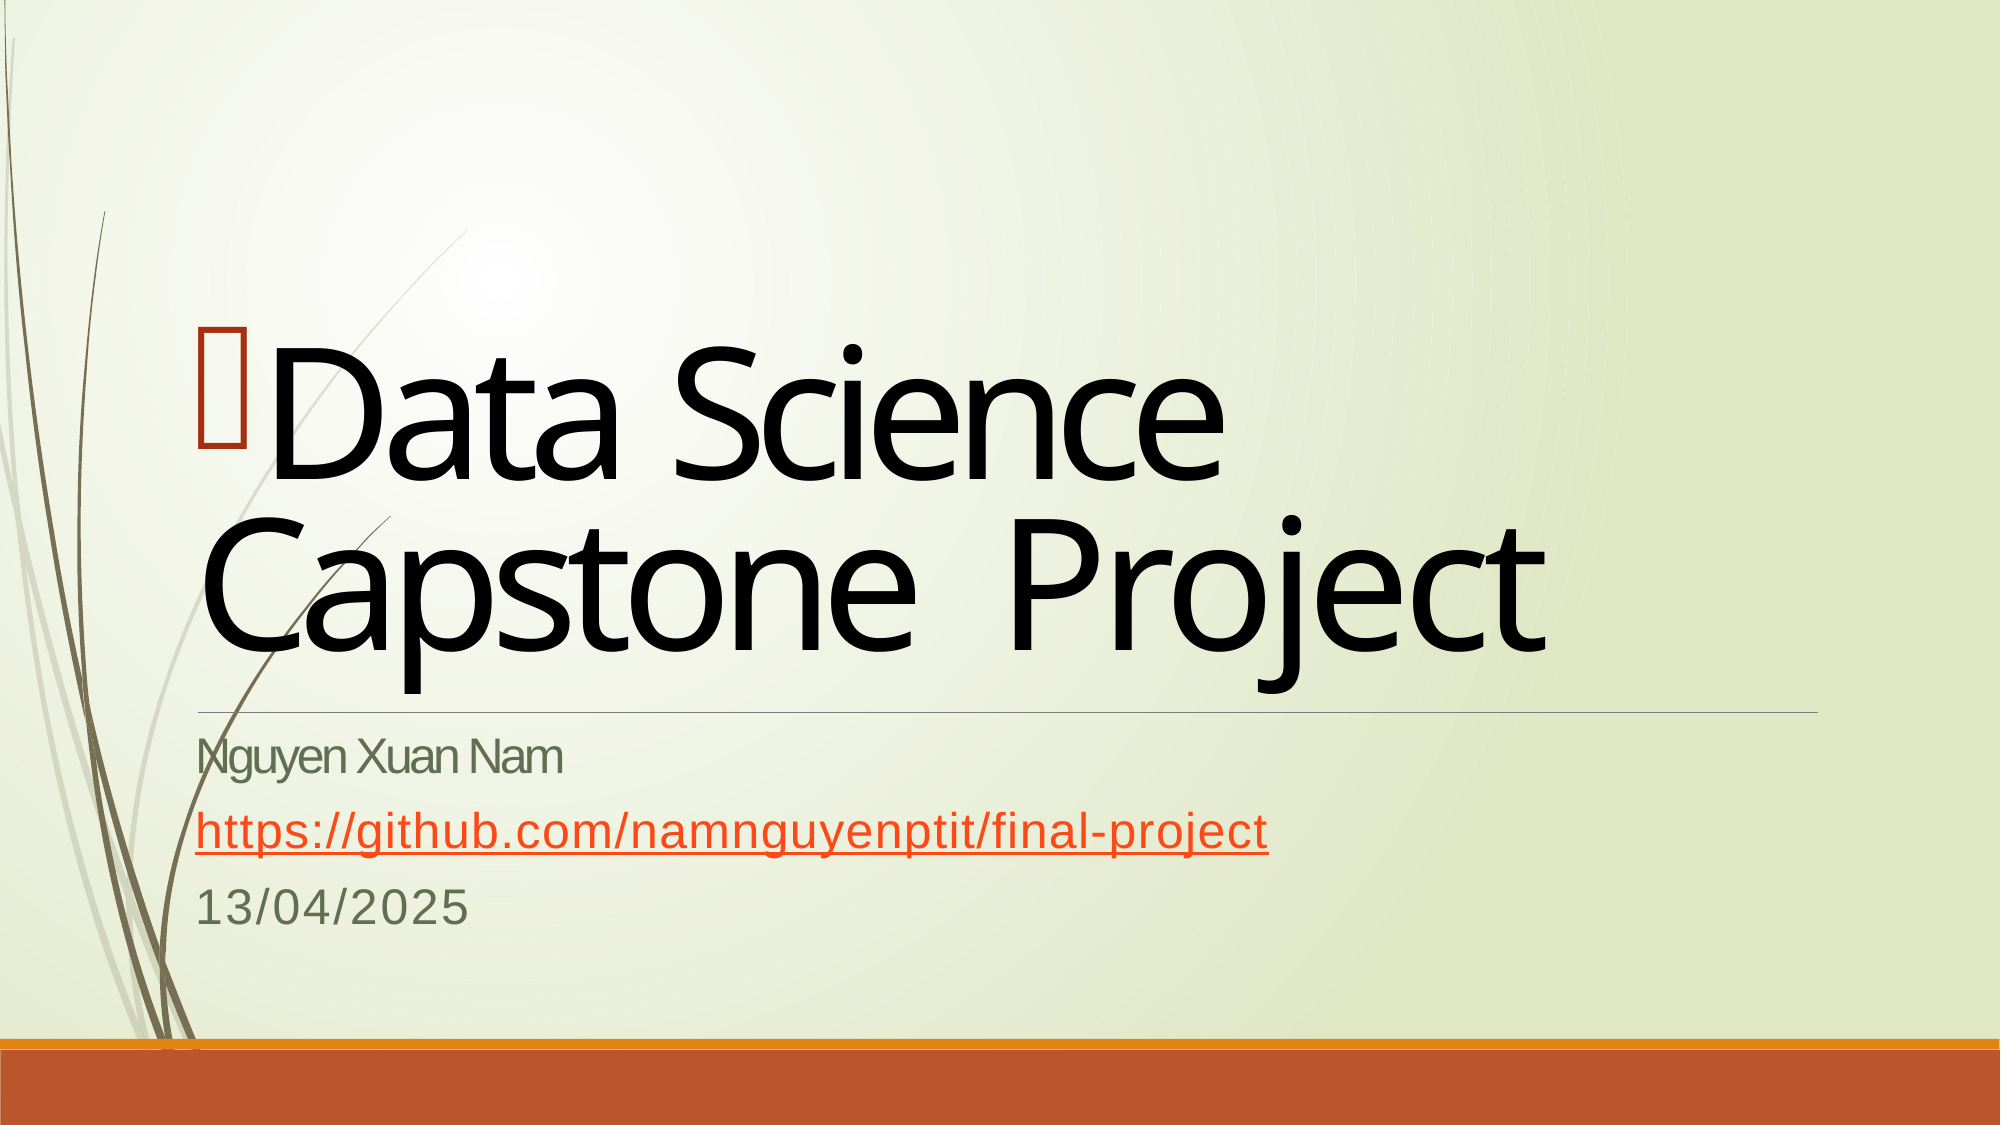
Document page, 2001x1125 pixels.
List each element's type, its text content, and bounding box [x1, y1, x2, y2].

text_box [0, 1038, 2000, 1125]
text_box Nguyen Xuan Nam https://github.com/namnguyenptit/final-project 13/04/2025 [192, 705, 1638, 935]
list Data Science Capstone Project [192, 266, 1808, 983]
